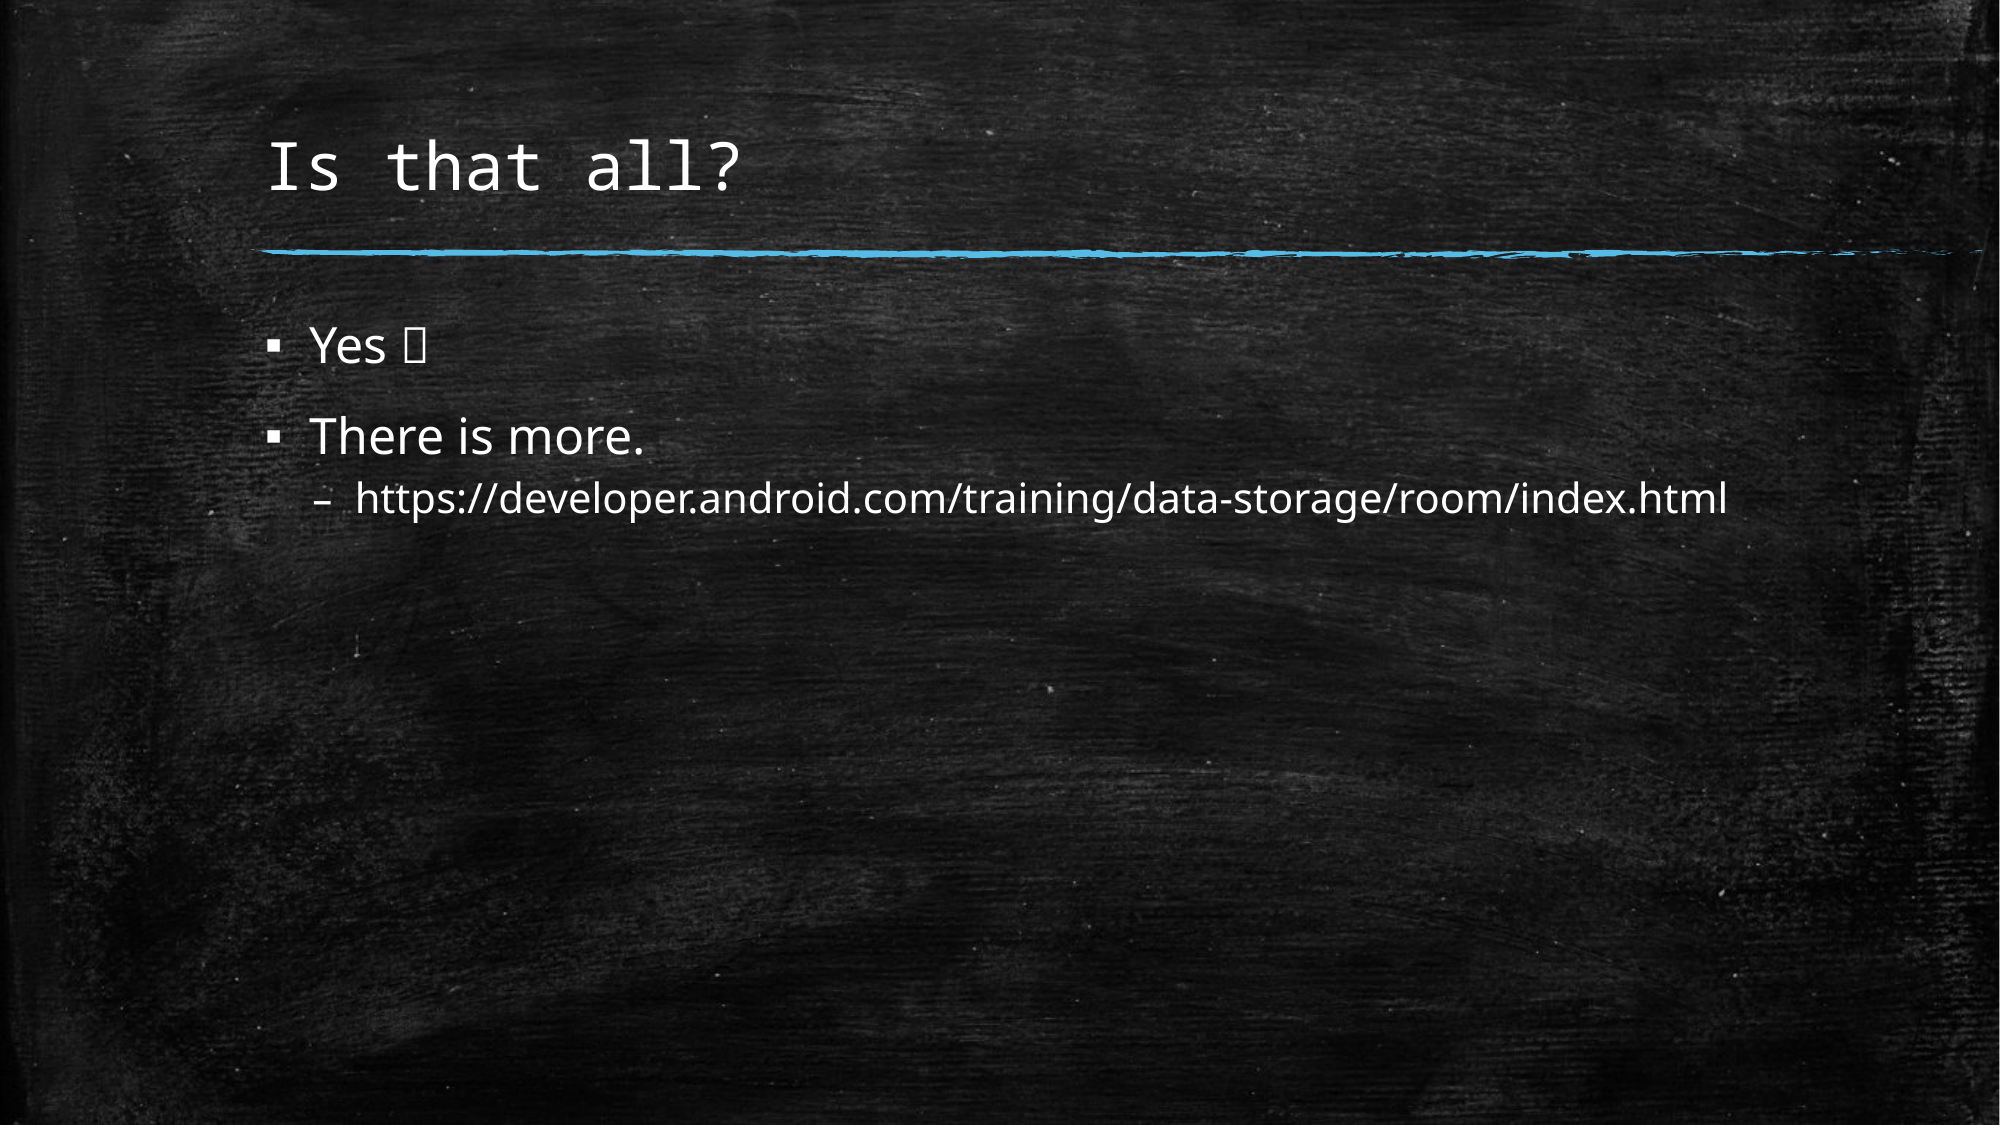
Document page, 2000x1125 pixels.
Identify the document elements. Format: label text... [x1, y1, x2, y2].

list Yes  There is more. https://developer.android.com/training/data-storage/room/index.html [249, 312, 1750, 1013]
title Is that all? [249, 45, 1750, 213]
